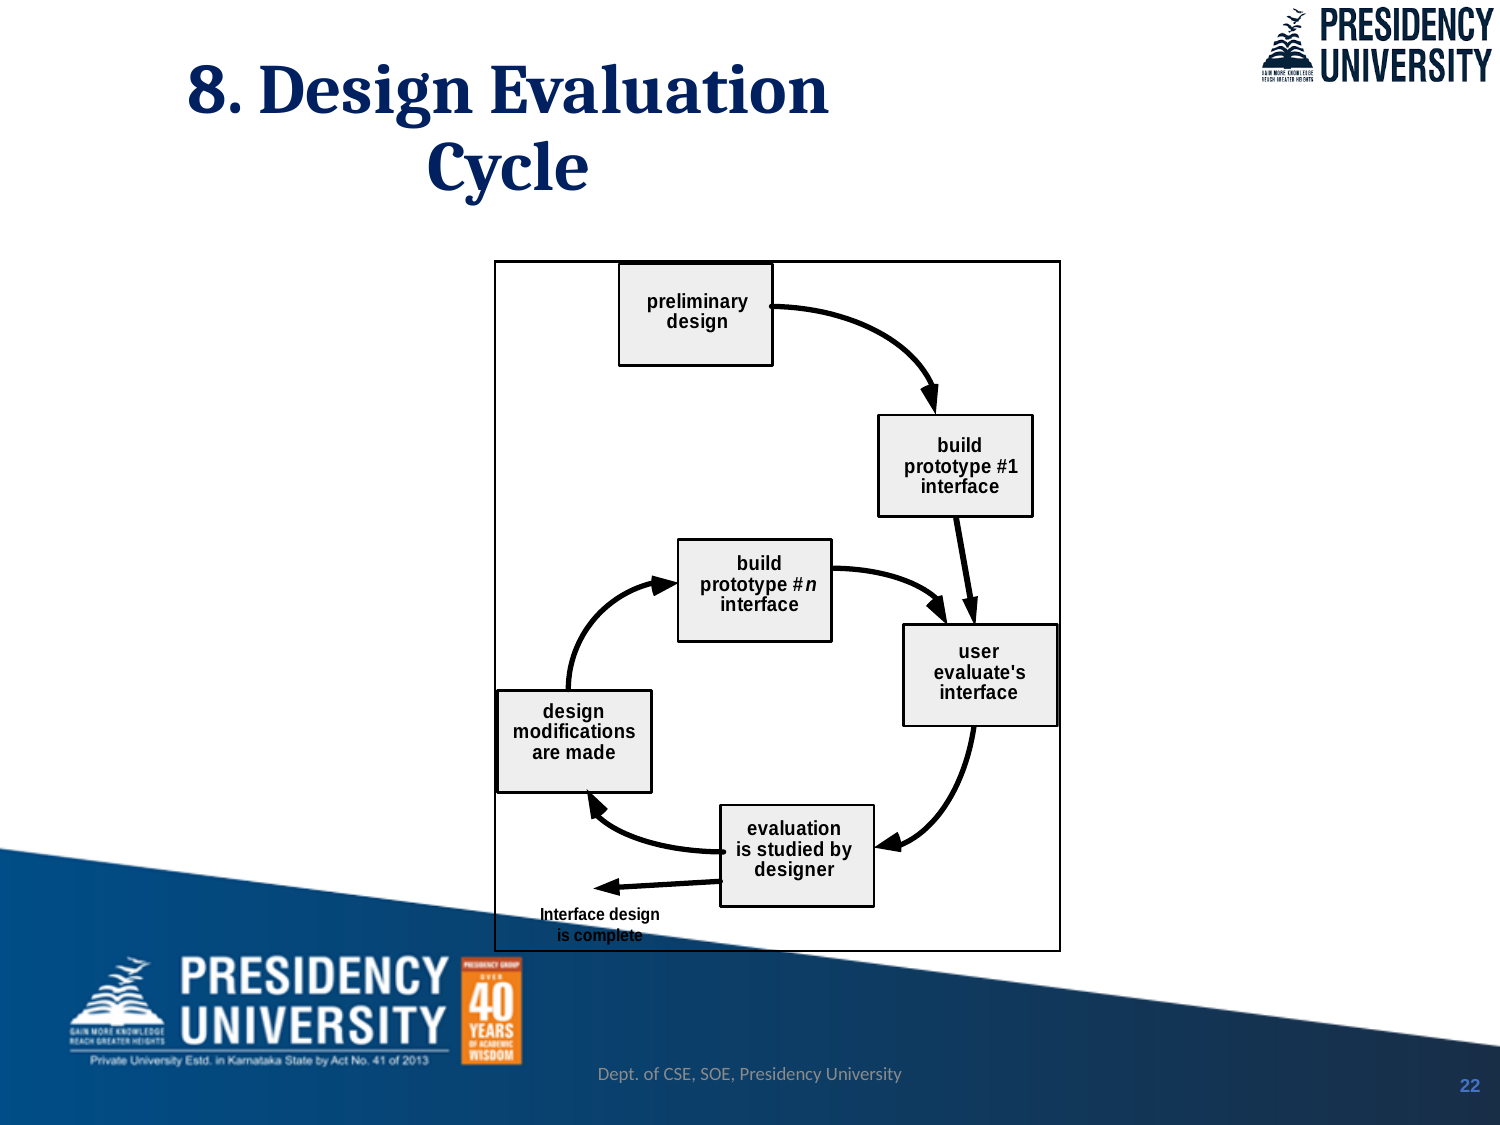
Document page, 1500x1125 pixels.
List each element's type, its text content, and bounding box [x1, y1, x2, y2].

slide_number 22 [1158, 1054, 1496, 1115]
picture [496, 262, 1059, 950]
picture [1254, 0, 1500, 92]
picture [0, 845, 1500, 1125]
footer Dept. of CSE, SOE, Presidency University [496, 1042, 1004, 1103]
title 8. Design Evaluation Cycle [89, 31, 930, 228]
